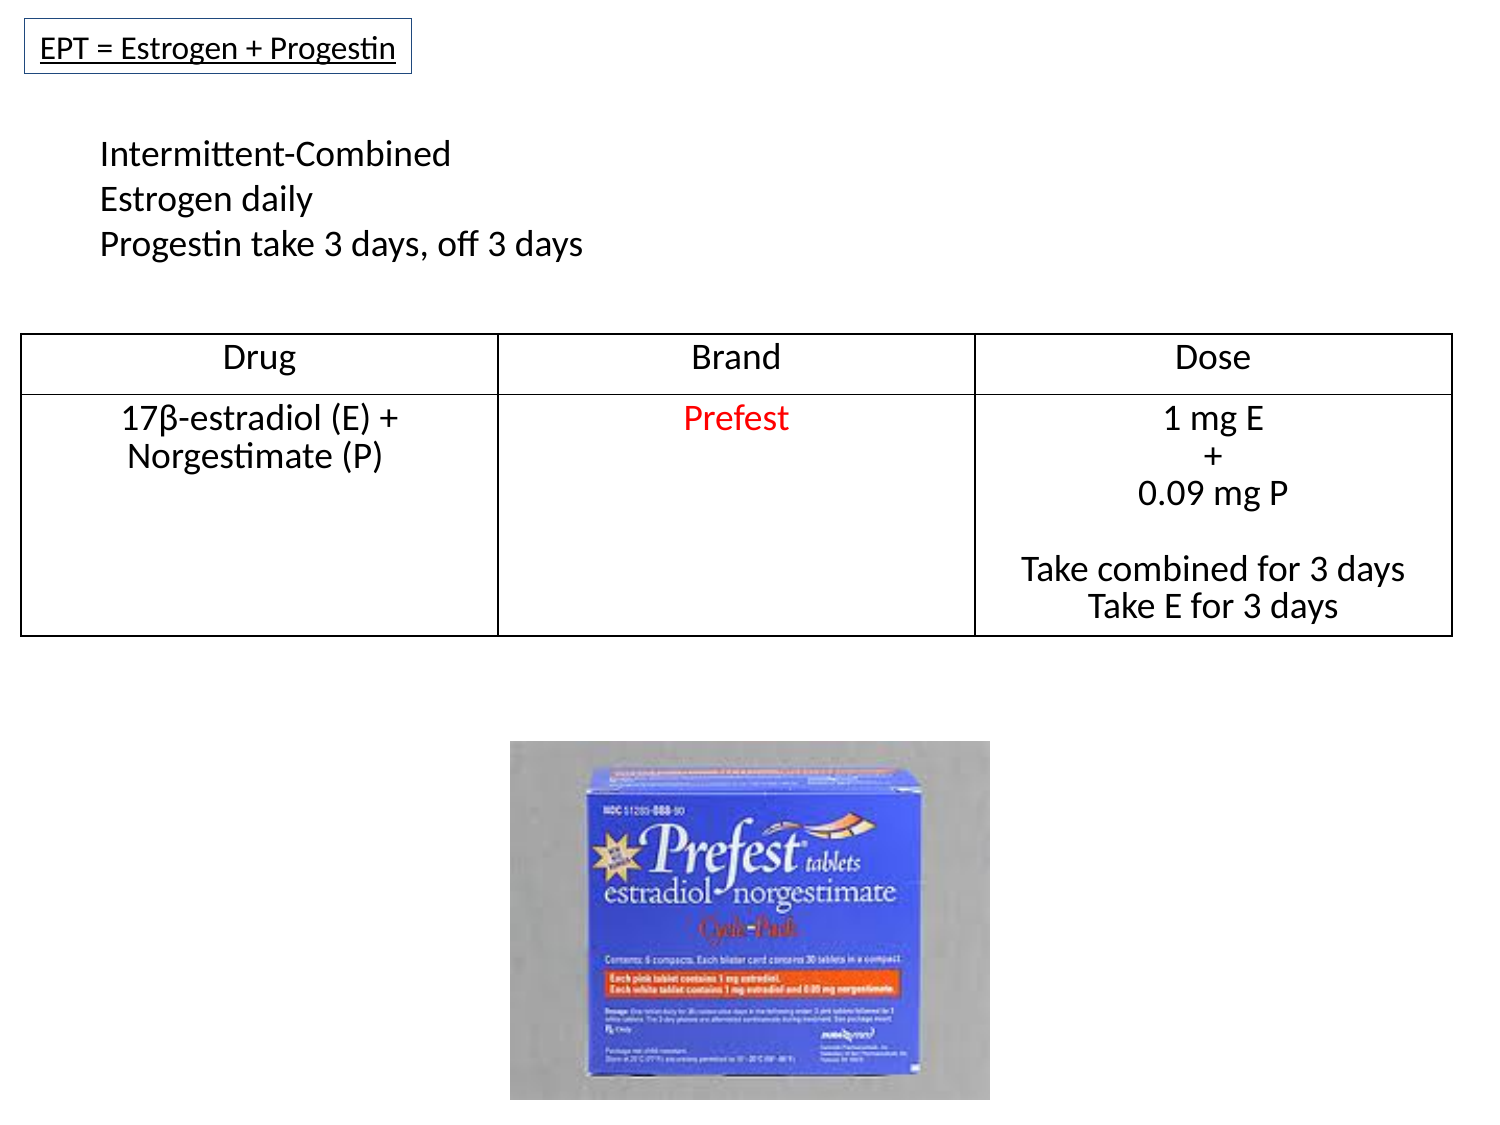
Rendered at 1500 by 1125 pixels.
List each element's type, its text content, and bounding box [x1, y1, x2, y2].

text_box Intermittent-Combined Estrogen daily Progestin take 3 days, off 3 days [85, 121, 836, 272]
text_box EPT = Estrogen + Progestin [24, 18, 412, 74]
table_cell 17β-estradiol (E) + Norgestimate (P) [22, 395, 497, 635]
table_header Drug [22, 335, 497, 394]
table_cell 1 mg E + 0.09 mg P Take combined for 3 days Take E for 3 days [976, 395, 1451, 635]
table_header Dose [976, 335, 1451, 394]
table_header Brand [499, 335, 974, 394]
table_cell Prefest [499, 395, 974, 635]
picture [510, 741, 990, 1101]
